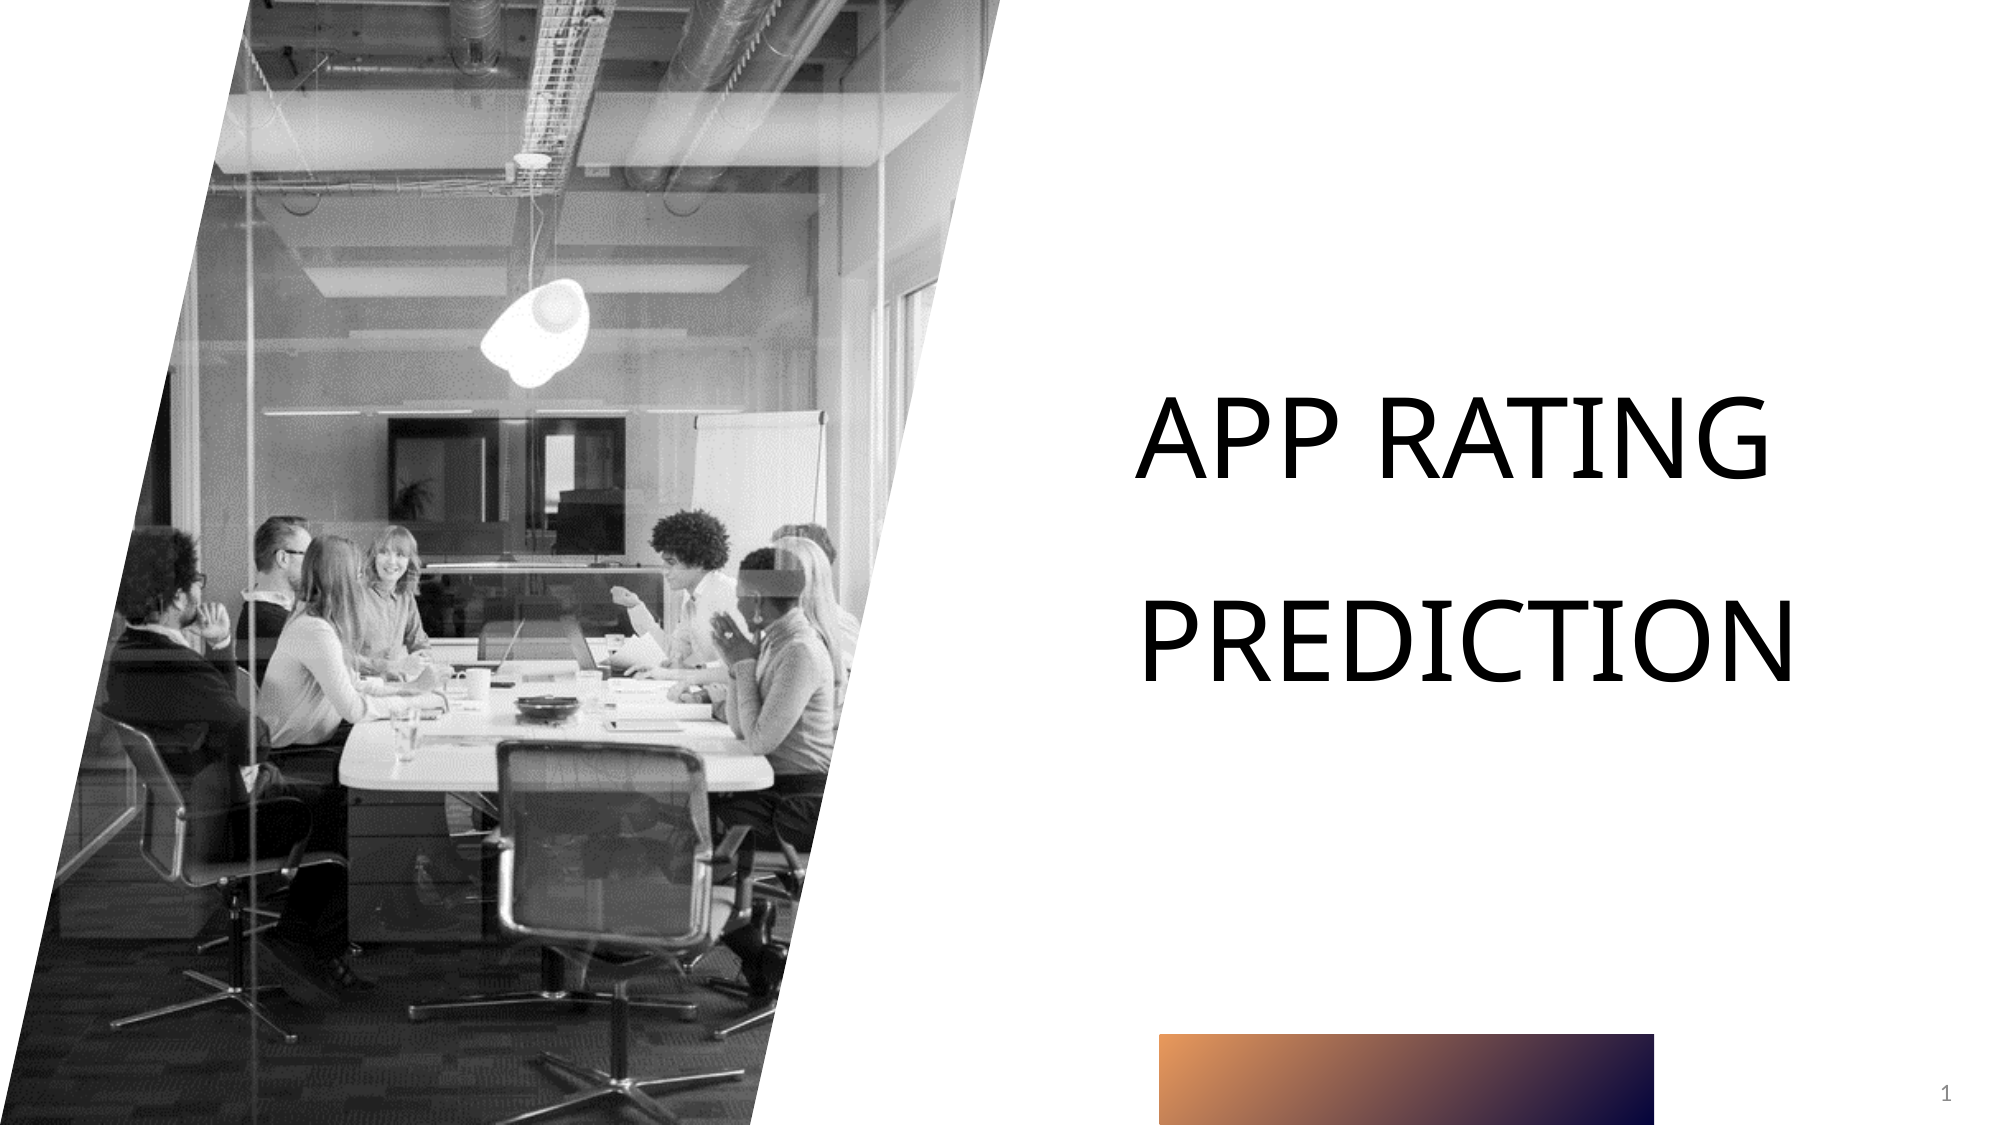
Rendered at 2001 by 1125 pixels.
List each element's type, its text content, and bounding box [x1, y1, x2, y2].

slide_number 1 [1894, 1061, 1968, 1121]
title App Rating Prediction [1120, 291, 1916, 528]
picture [0, 0, 1000, 1125]
